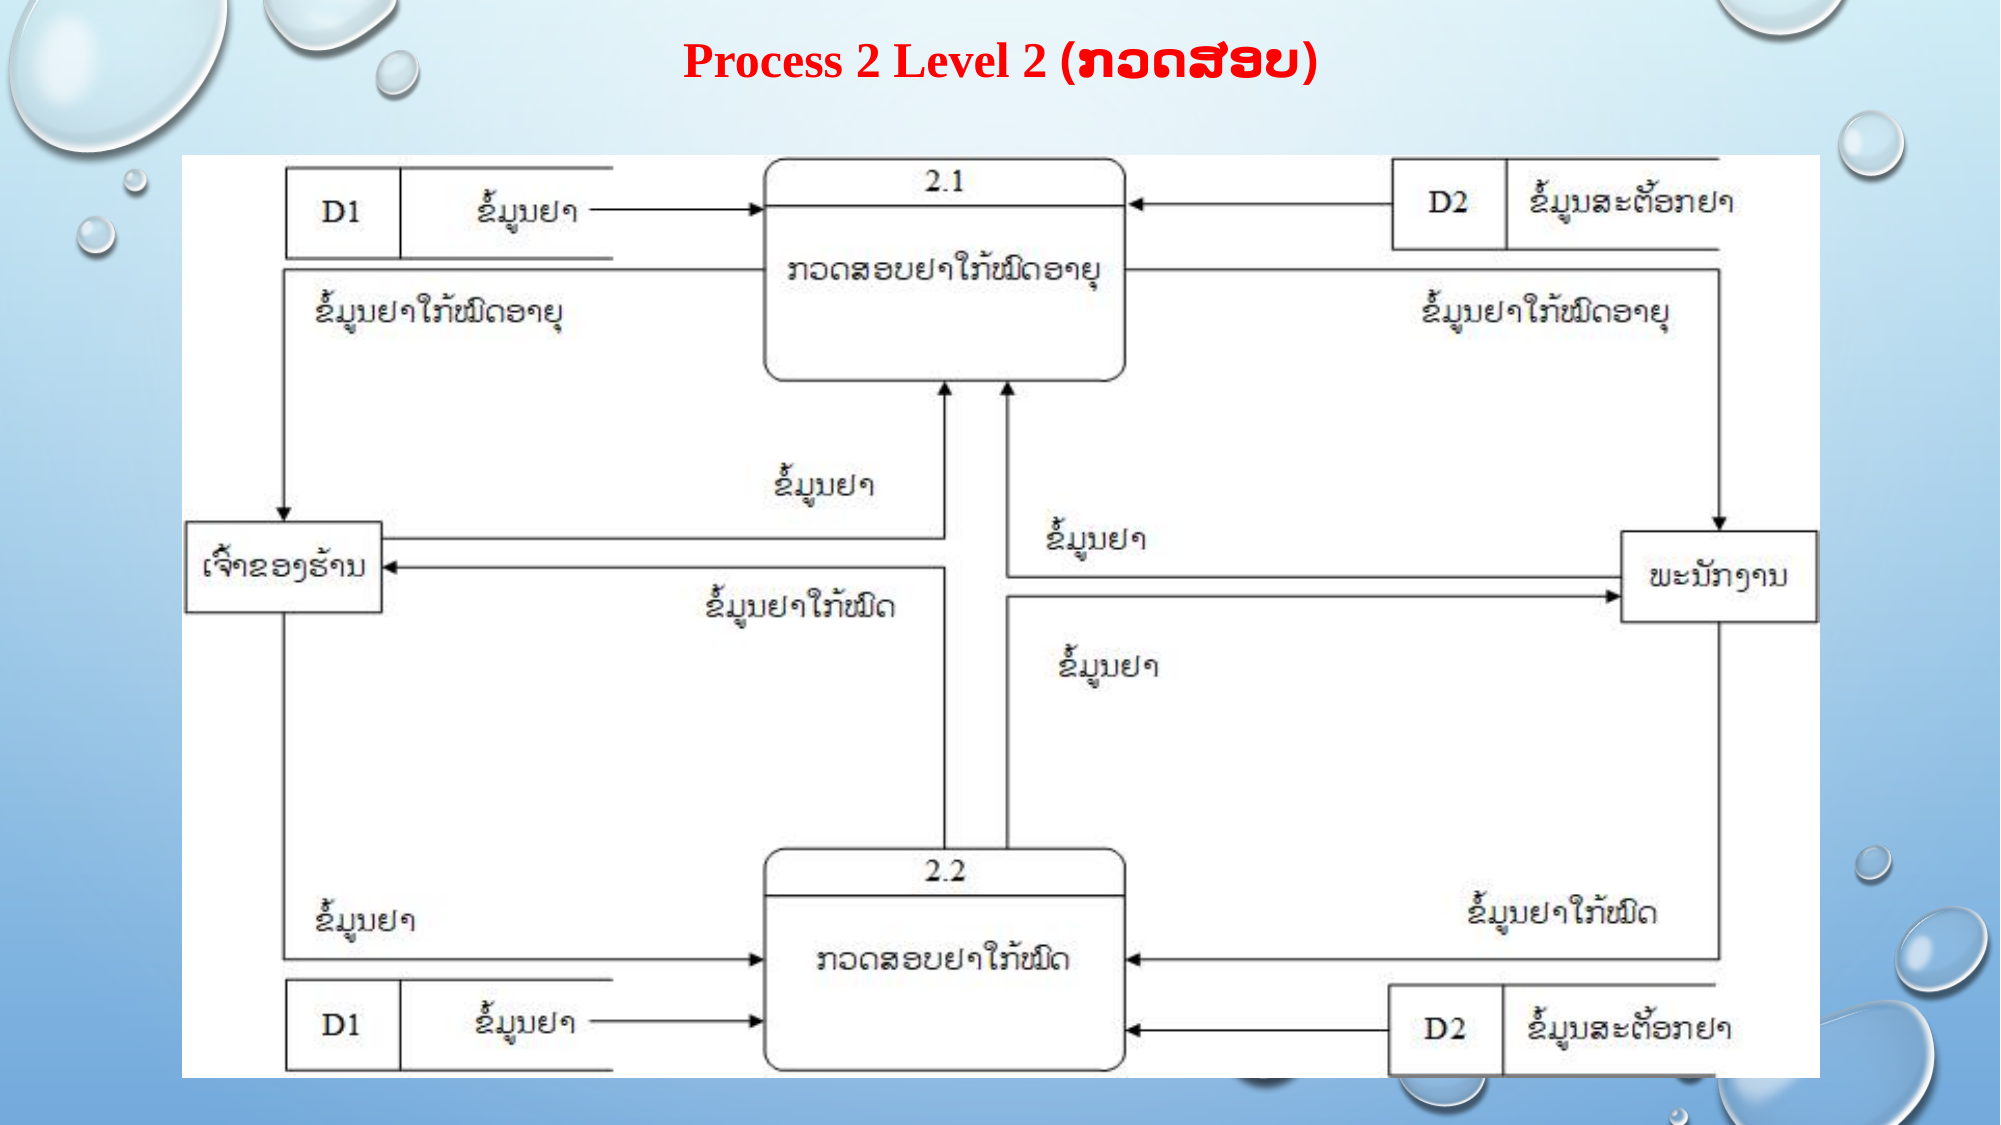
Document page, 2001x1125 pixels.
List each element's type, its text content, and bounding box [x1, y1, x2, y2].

text_box Process 2 Level 2 (ກວດສອບ) [668, 20, 1334, 95]
picture [0, 0, 2000, 1125]
